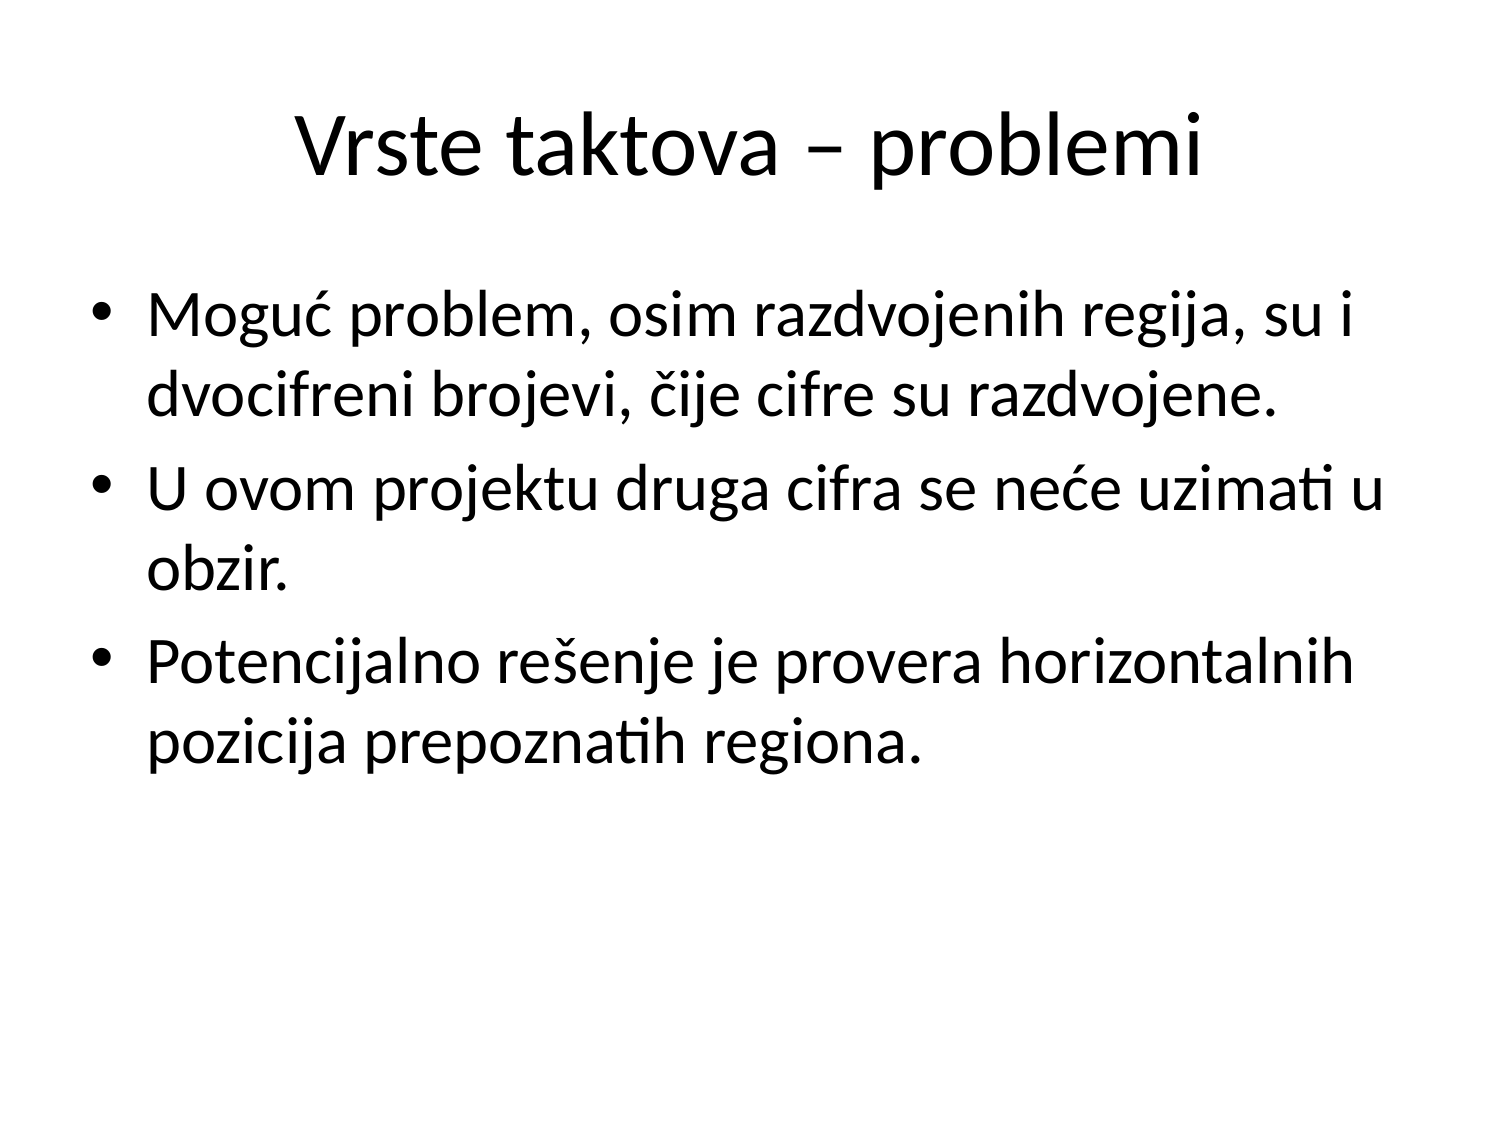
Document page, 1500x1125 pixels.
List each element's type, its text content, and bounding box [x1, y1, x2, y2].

title Vrste taktova – problemi [75, 45, 1425, 233]
list Moguć problem, osim razdvojenih regija, su i dvocifreni brojevi, čije cifre su razdvojene. U ovom projektu druga cifra se neće uzimati u obzir. Potencijalno rešenje je provera horizontalnih pozicija prepoznatih regiona. [75, 262, 1425, 1005]
